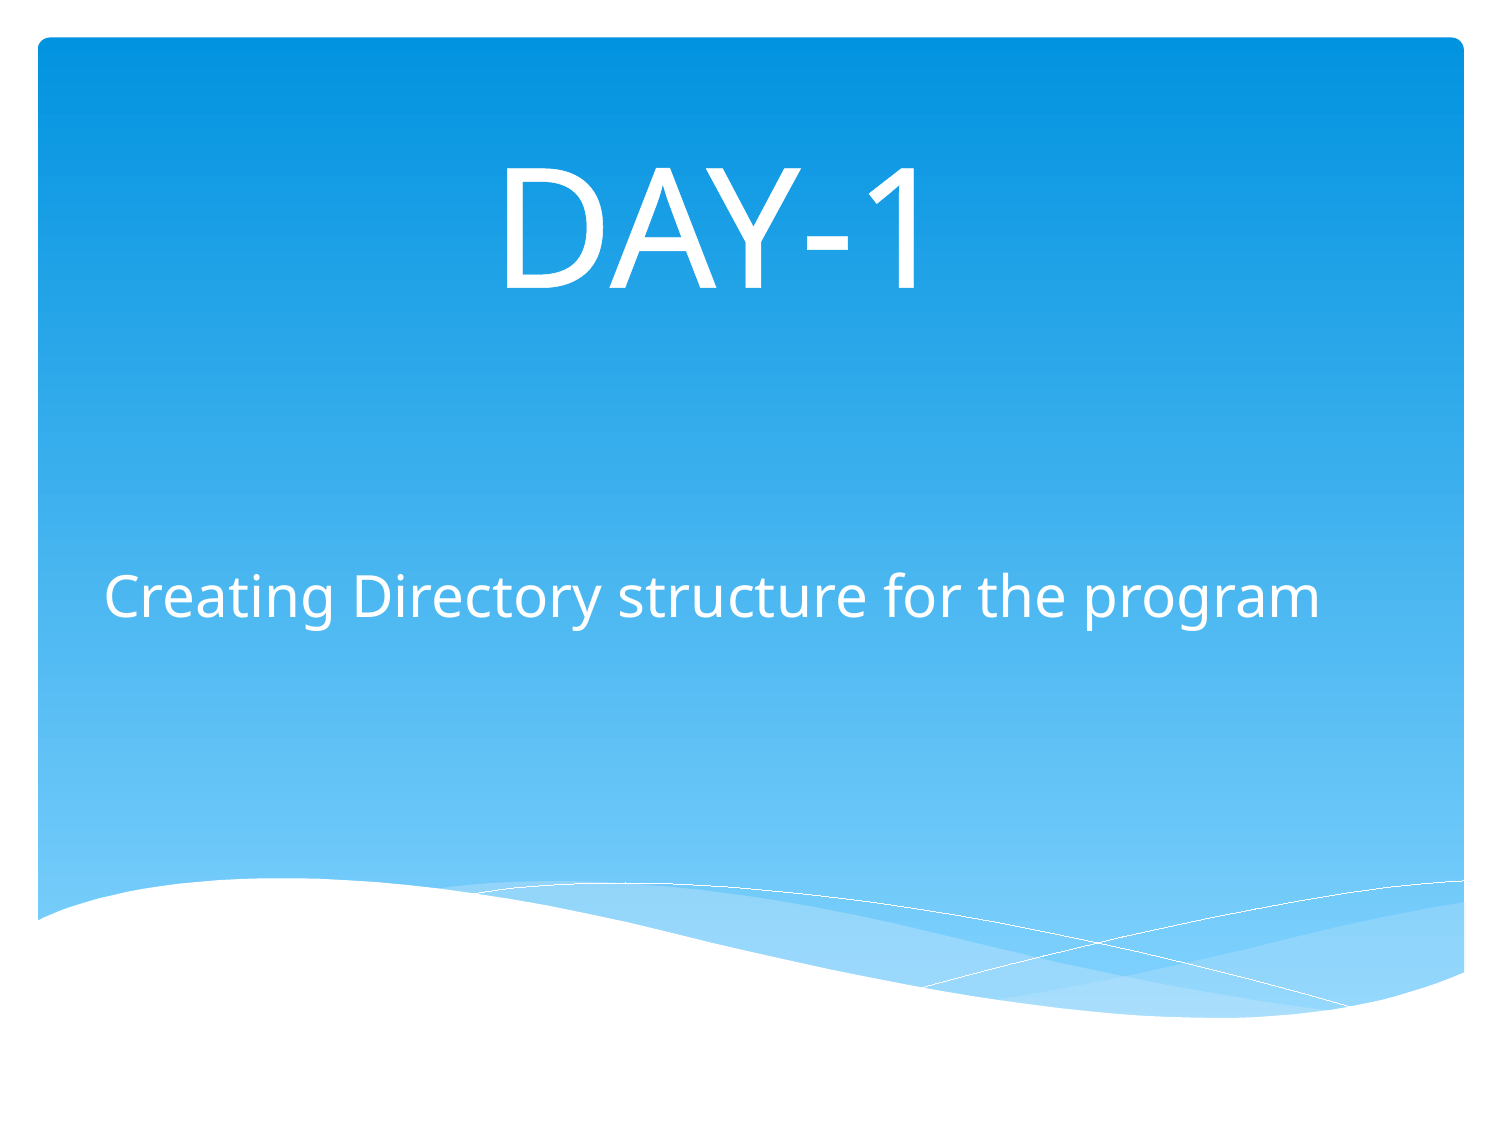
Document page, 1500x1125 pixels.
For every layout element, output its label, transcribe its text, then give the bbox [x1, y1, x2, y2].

text_box DAY-1 [476, 113, 965, 329]
text_box Creating Directory structure for the program [88, 551, 1412, 637]
